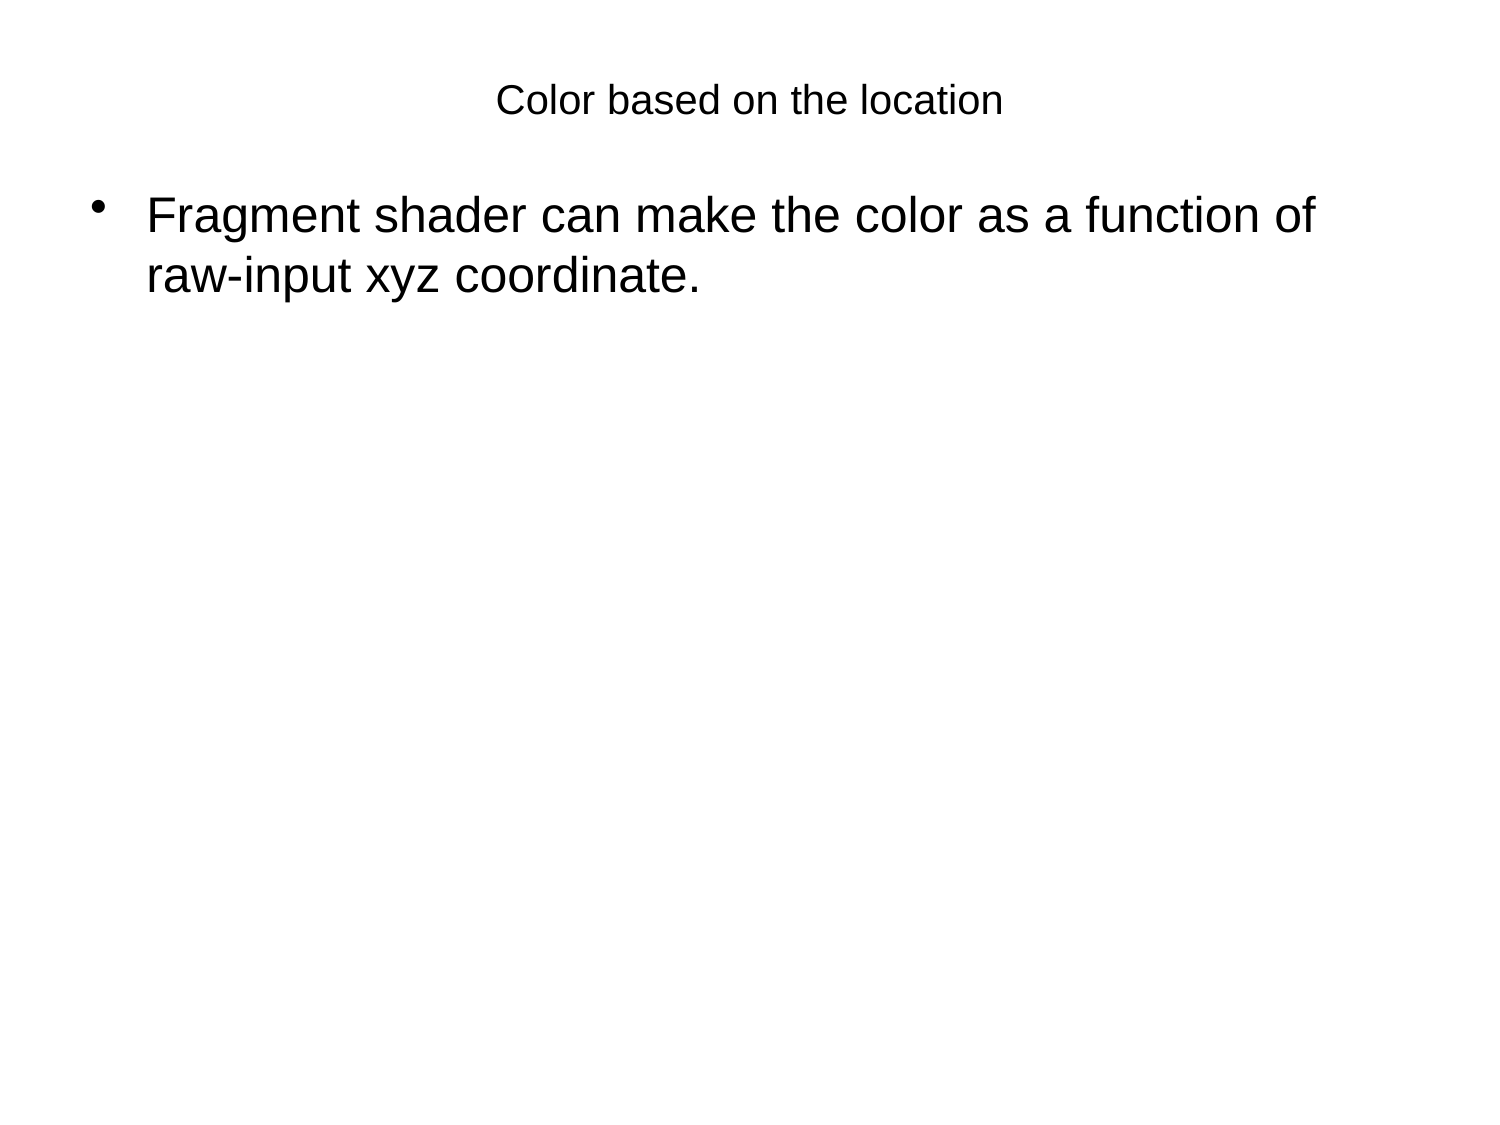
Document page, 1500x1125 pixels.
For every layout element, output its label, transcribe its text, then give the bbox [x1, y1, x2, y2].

list Fragment shader can make the color as a function of raw-input xyz coordinate. [75, 174, 1425, 1005]
title Color based on the location [75, 45, 1425, 150]
